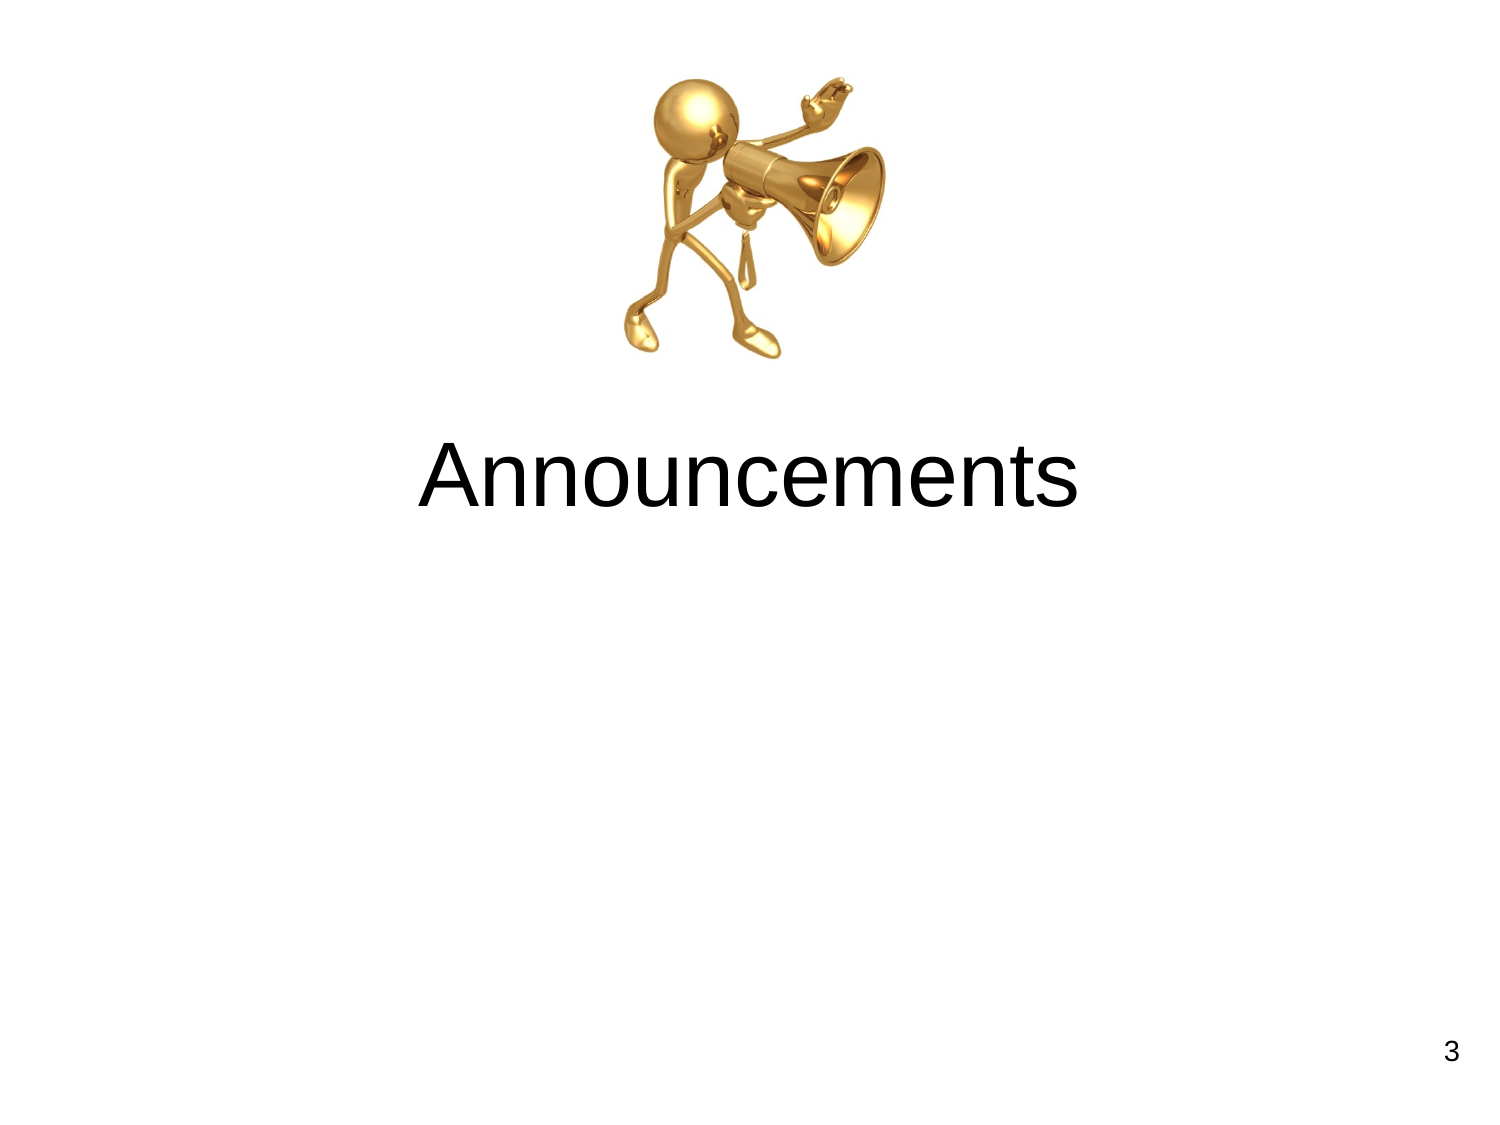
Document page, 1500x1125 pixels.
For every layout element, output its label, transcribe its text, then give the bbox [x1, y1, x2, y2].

title Announcements [112, 349, 1388, 591]
slide_number 3 [1124, 1024, 1476, 1104]
picture [599, 62, 901, 363]
